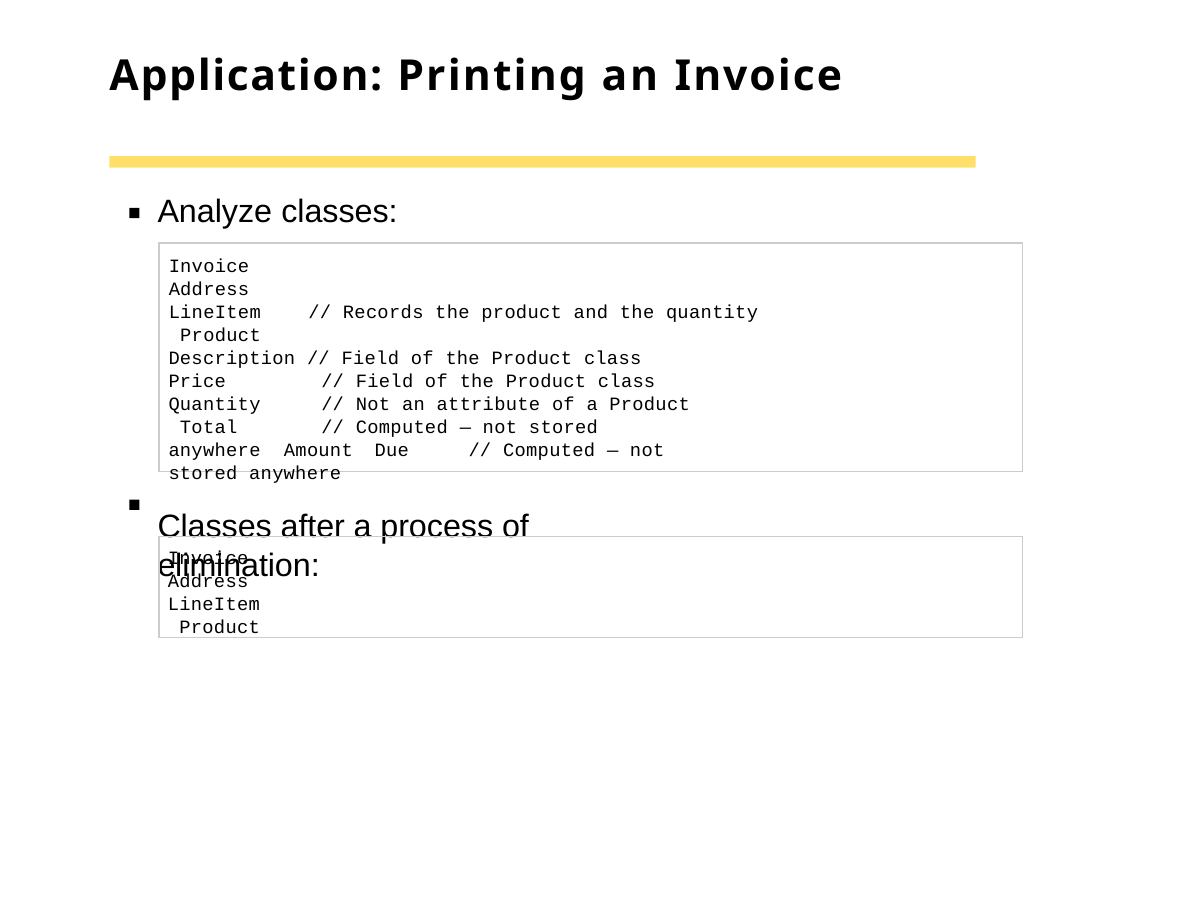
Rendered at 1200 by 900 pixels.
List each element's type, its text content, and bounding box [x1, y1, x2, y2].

text_box Invoice Address LineItem Product [168, 253, 262, 345]
text_box // Records the product and the quantity [308, 299, 763, 323]
text_box [858, 156, 976, 168]
text_box Description // Field of the Product class Price // Field of the Product class Quantity // Not an attribute of a Product Total // Computed — not stored anywhere Amount Due // Computed — not stored anywhere Classes after a process of elimination: [155, 345, 704, 583]
text_box Analyze classes: [155, 190, 400, 229]
text_box Invoice Address LineItem Product [158, 536, 1023, 638]
title Application: Printing an Invoice [107, 48, 858, 199]
text_box [158, 243, 1023, 472]
text_box [129, 499, 140, 510]
text_box [129, 207, 140, 219]
